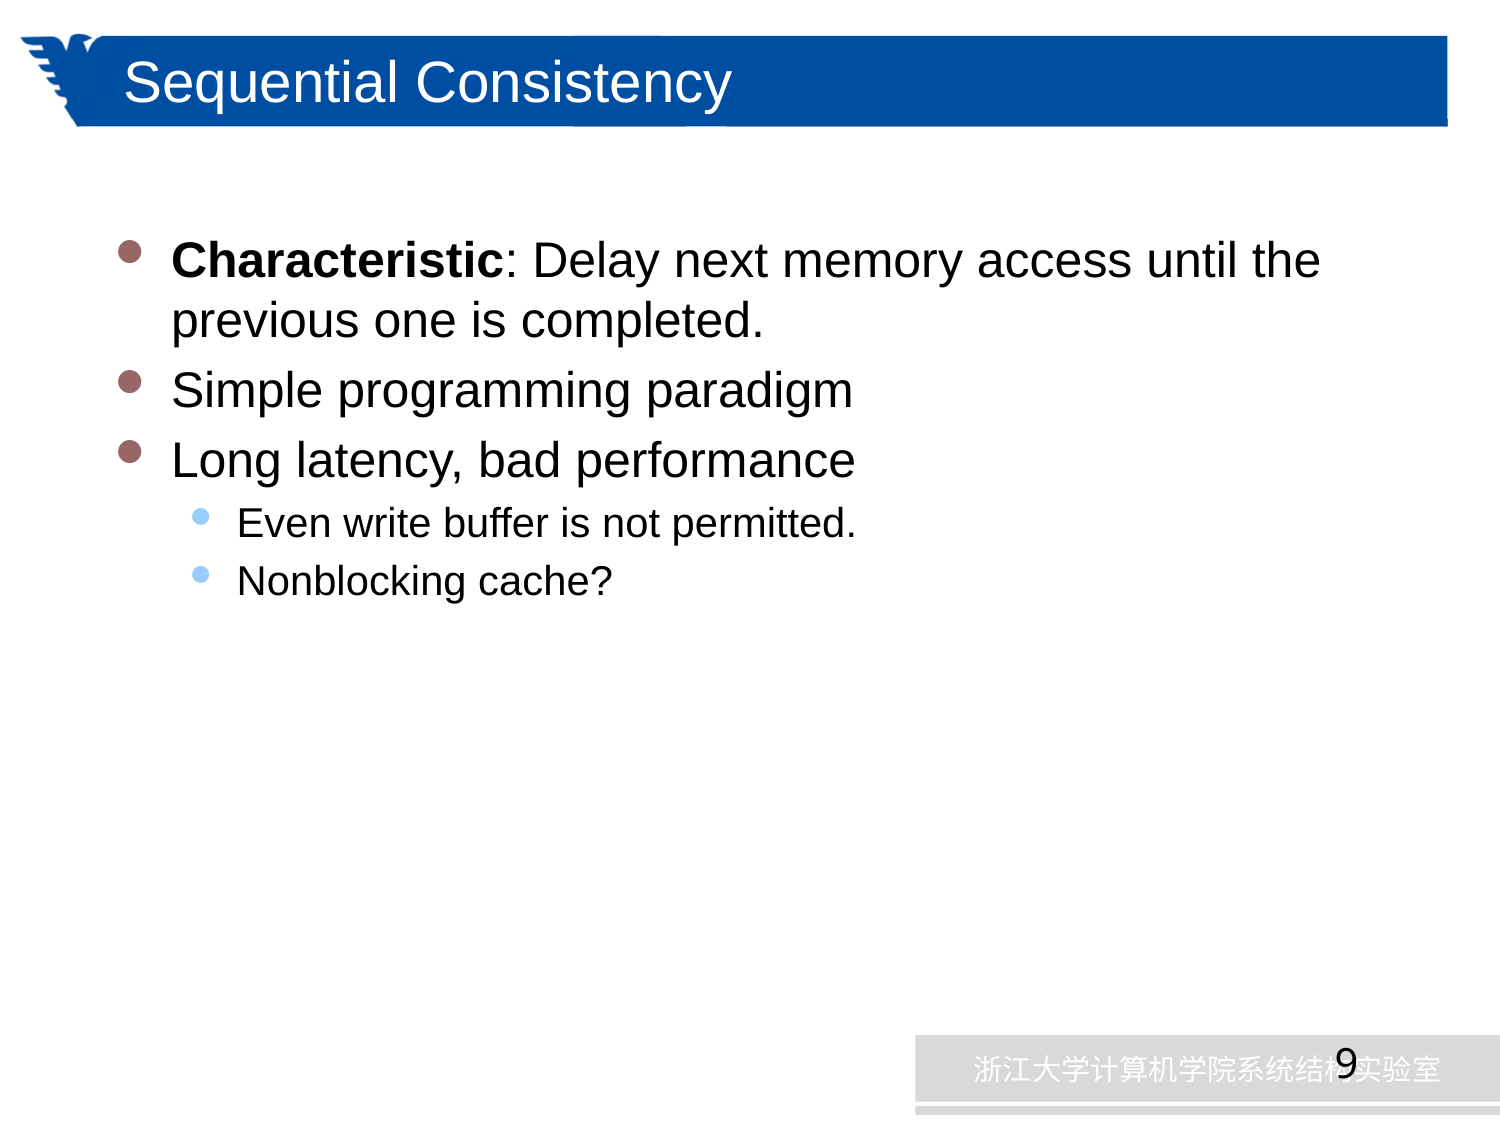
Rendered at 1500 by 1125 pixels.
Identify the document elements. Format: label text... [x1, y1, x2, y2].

title Sequential Consistency [108, 38, 1406, 121]
list Characteristic: Delay next memory access until the previous one is completed. Simple programming paradigm Long latency, bad performance Even write buffer is not permitted. Nonblocking cache? [99, 219, 1400, 945]
picture [5, 19, 148, 127]
